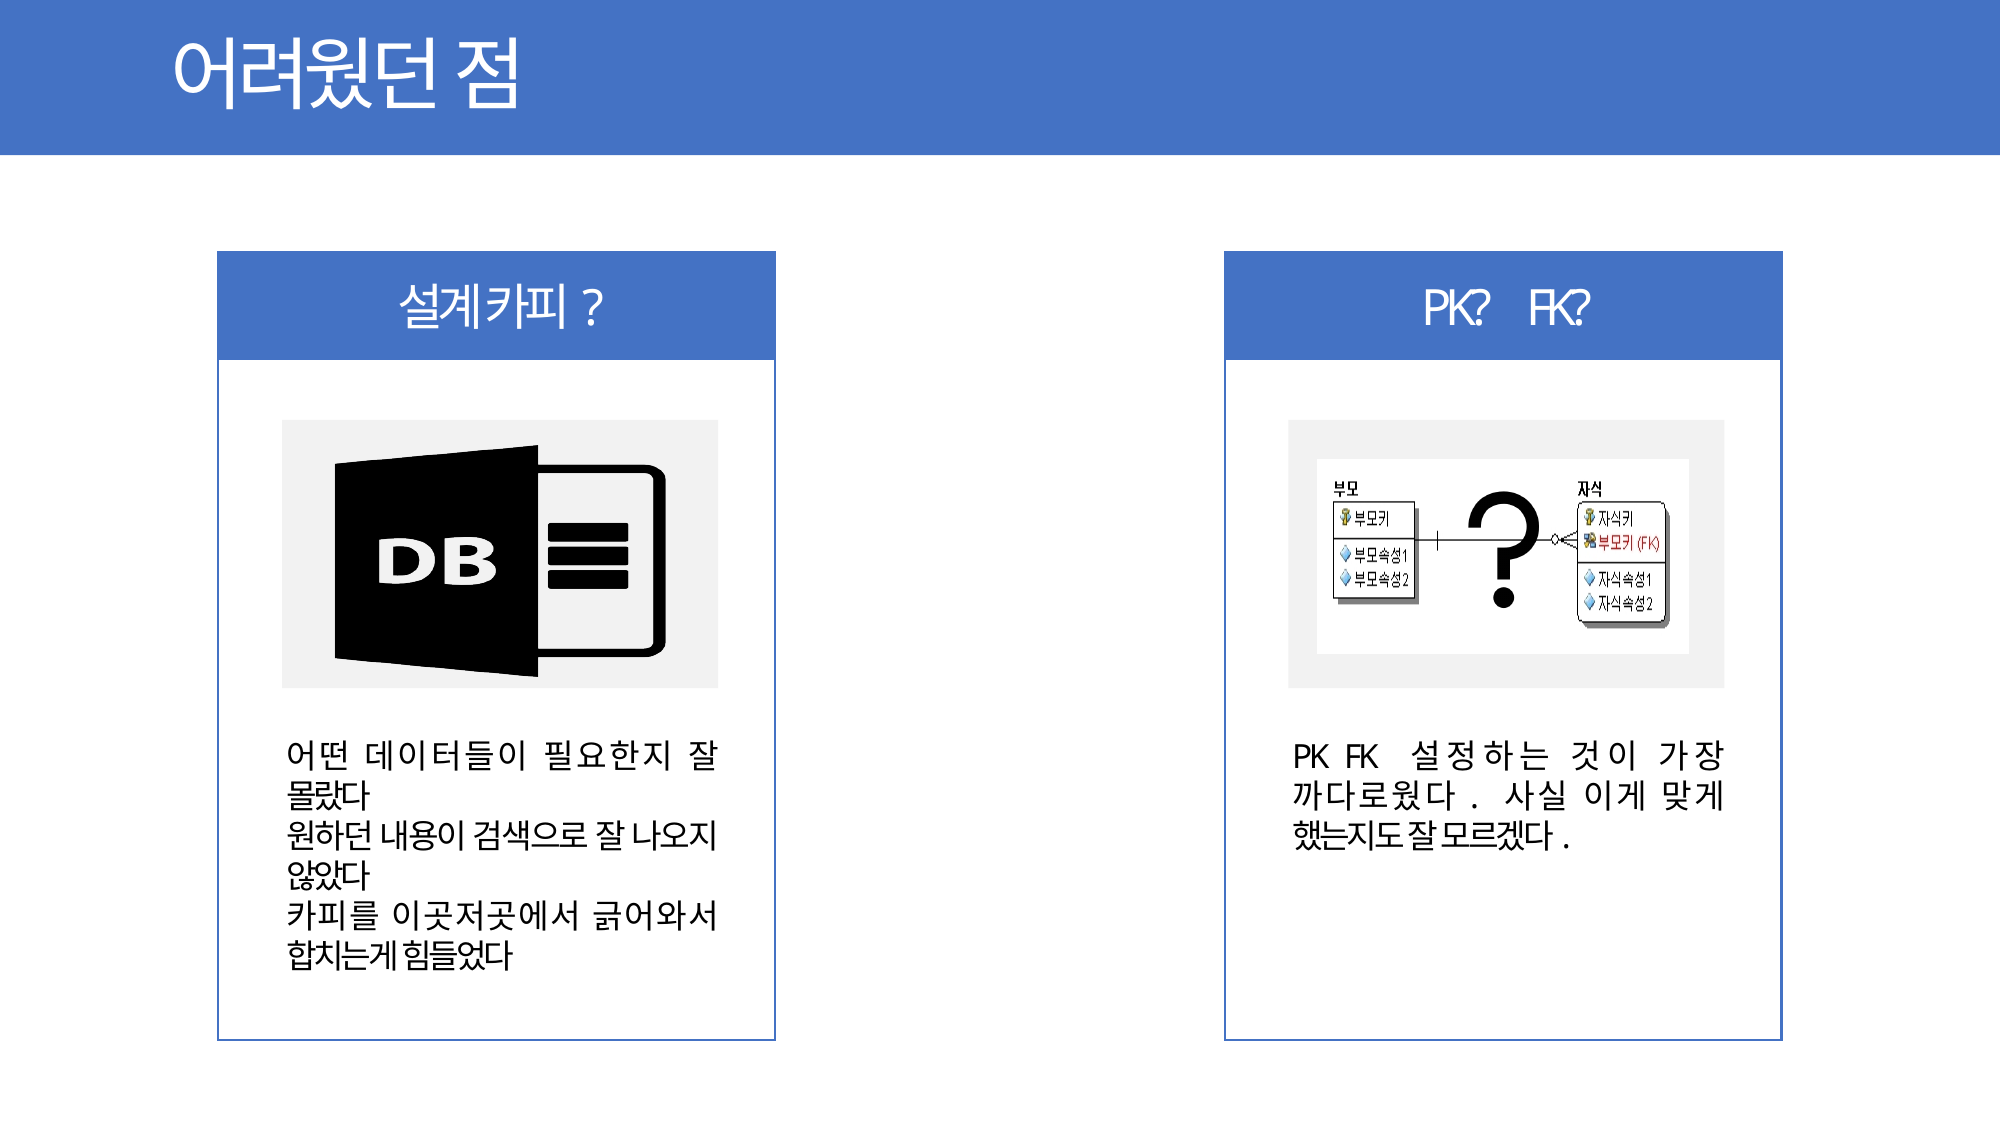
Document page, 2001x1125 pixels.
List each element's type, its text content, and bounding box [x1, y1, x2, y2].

text_box [0, 0, 2000, 156]
picture [328, 445, 673, 677]
text_box 어려웠던 점 [155, 16, 542, 127]
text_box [218, 251, 776, 1041]
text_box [1224, 251, 1782, 1041]
picture [1317, 459, 1689, 654]
